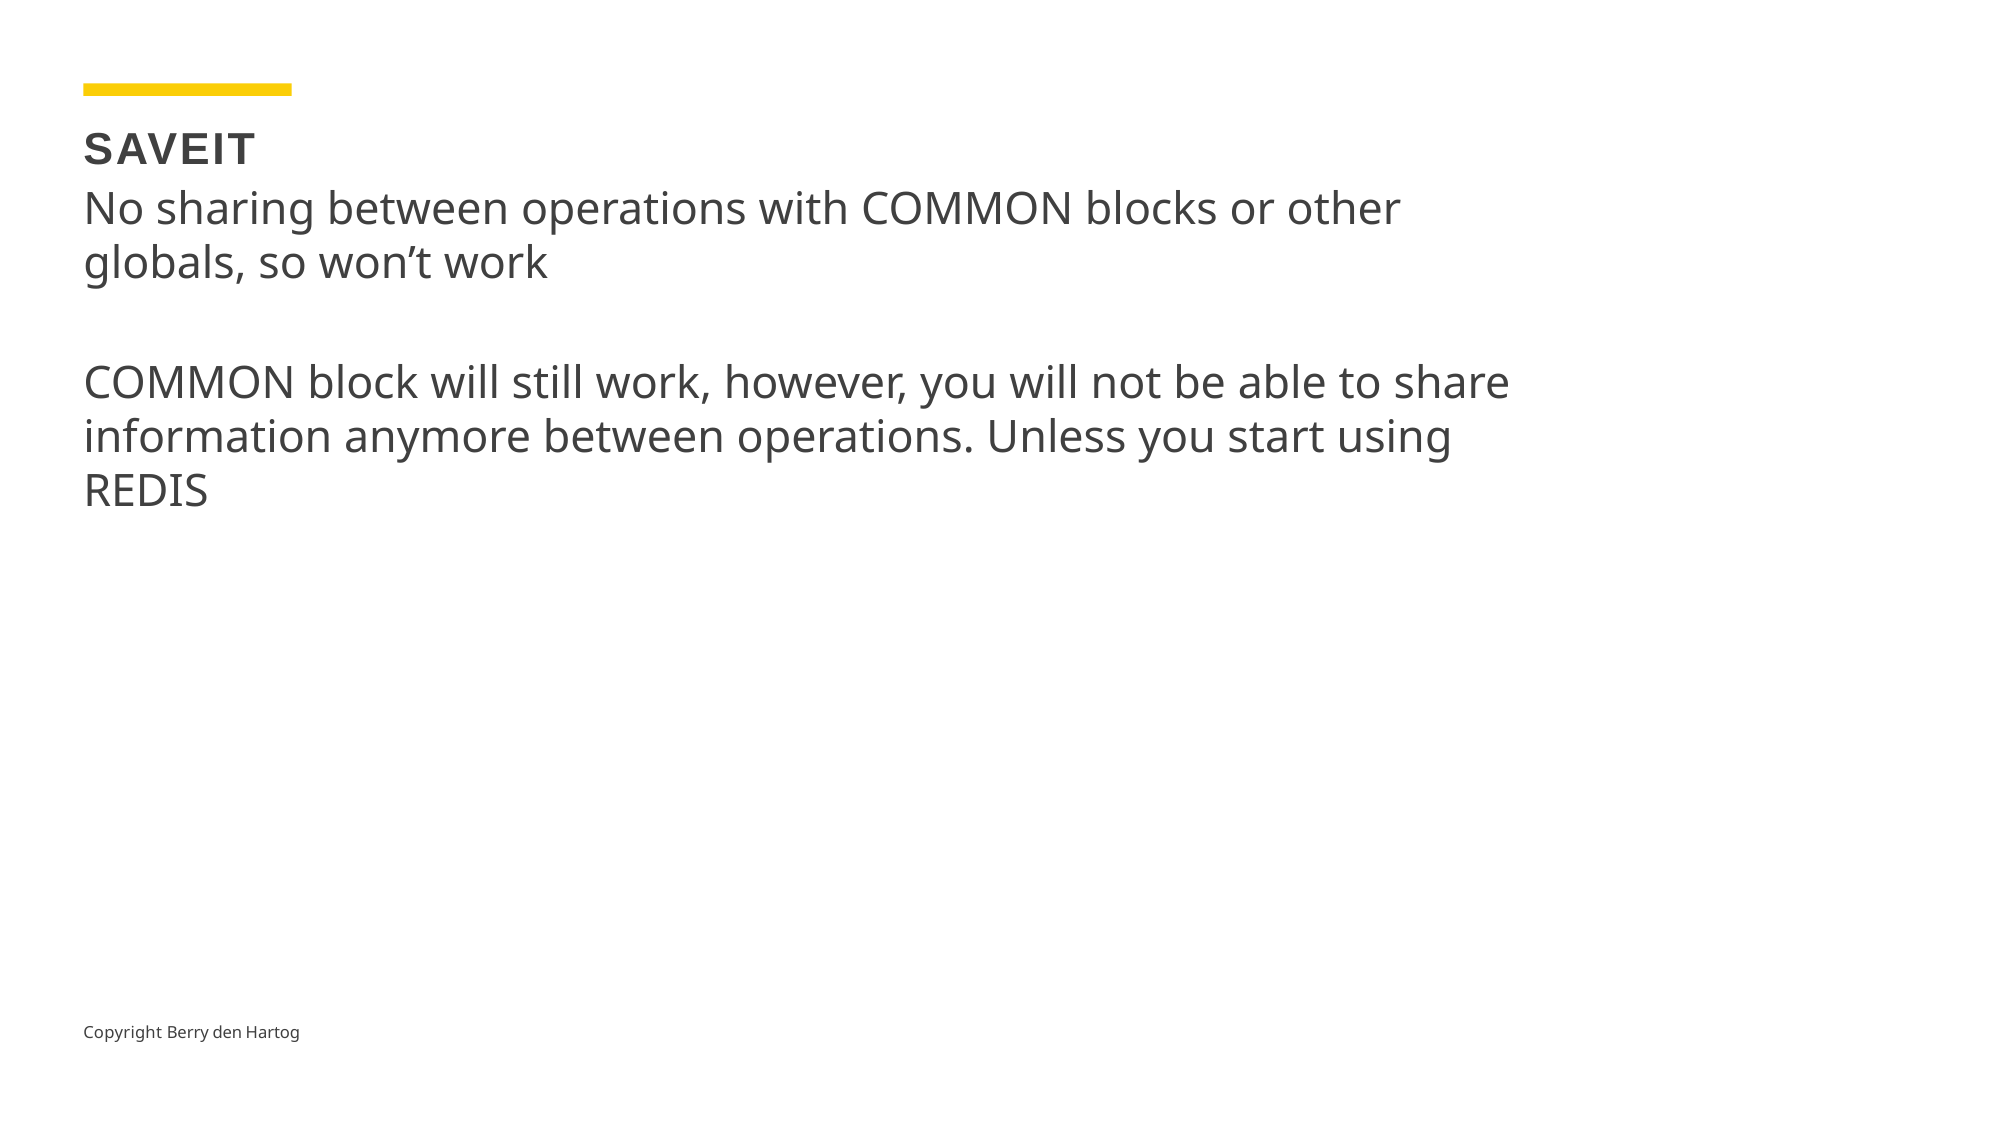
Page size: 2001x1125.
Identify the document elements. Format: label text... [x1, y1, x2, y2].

text_box Copyright Berry den Hartog [81, 1019, 541, 1042]
text_box [83, 83, 292, 96]
text_box SAVEIT No sharing between operations with COMMON blocks or other globals, so won’t work COMMON block will still work, however, you will not be able to share information anymore between operations. Unless you start using REDIS [81, 111, 1525, 576]
